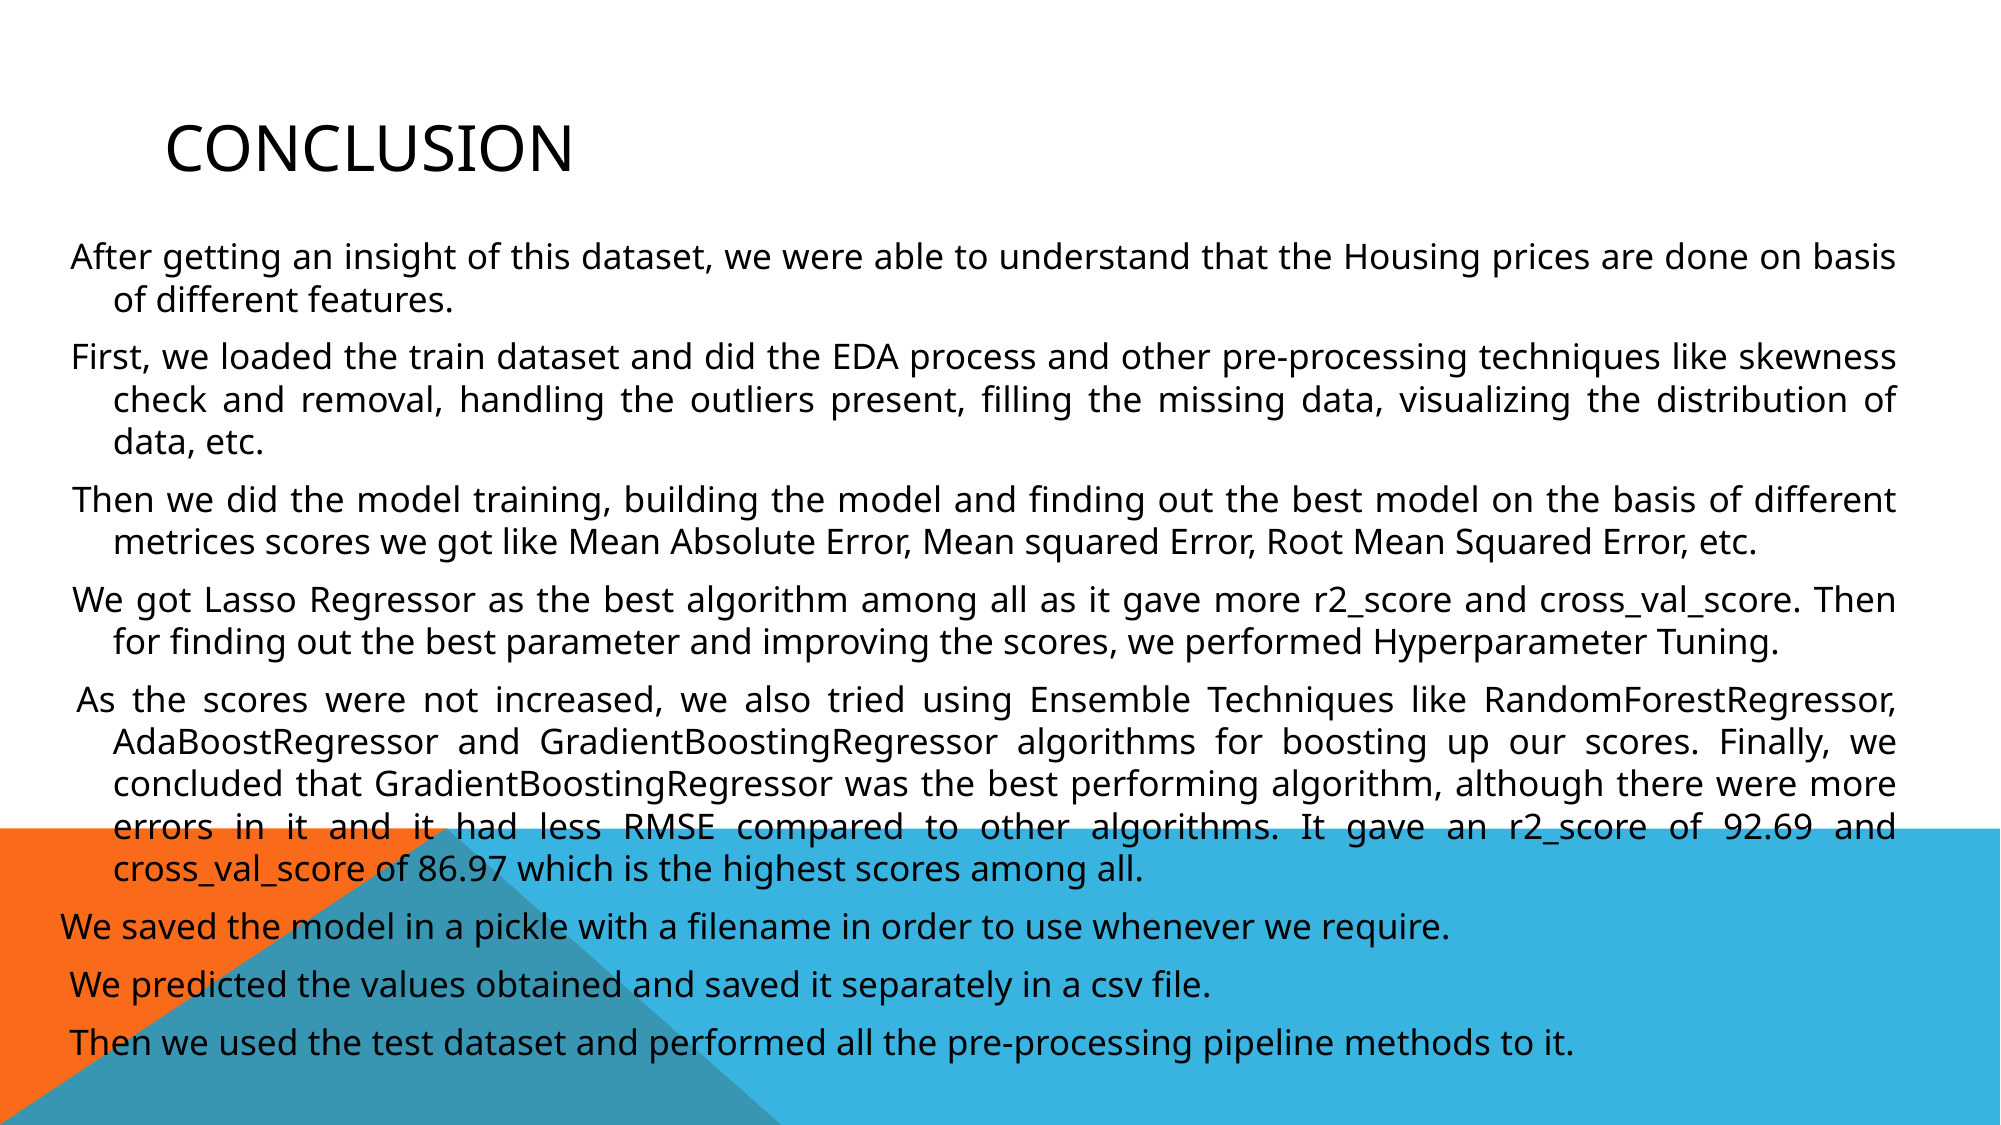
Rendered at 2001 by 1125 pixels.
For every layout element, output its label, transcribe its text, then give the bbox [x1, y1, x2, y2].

list After getting an insight of this dataset, we were able to understand that the Housing prices are done on basis of different features. First, we loaded the train dataset and did the EDA process and other pre-processing techniques like skewness check and removal, handling the outliers present, filling the missing data, visualizing the distribution of data, etc. Then we did the model training, building the model and finding out the best model on the basis of different metrices scores we got like Mean Absolute Error, Mean squared Error, Root Mean Squared Error, etc. We got Lasso Regressor as the best algorithm among all as it gave more r2_score and cross_val_score. Then for finding out the best parameter and improving the scores, we performed Hyperparameter Tuning. As the scores were not increased, we also tried using Ensemble Techniques like RandomForestRegressor, AdaBoostRegressor and GradientBoostingRegressor algorithms for boosting up our scores. Finally, we concluded that GradientBoostingRegressor was the best performing algorithm, although there were more errors in it and it had less RMSE compared to other algorithms. It gave an r2_score of 92.69 and cross_val_score of 86.97 which is the highest scores among all. We saved the model in a pickle with a filename in order to use whenever we require. We predicted the values obtained and saved it separately in a csv file. Then we used the test dataset and performed all the pre-processing pipeline methods to it. [45, 227, 1915, 1075]
title CONCLUSION [149, 99, 1849, 193]
